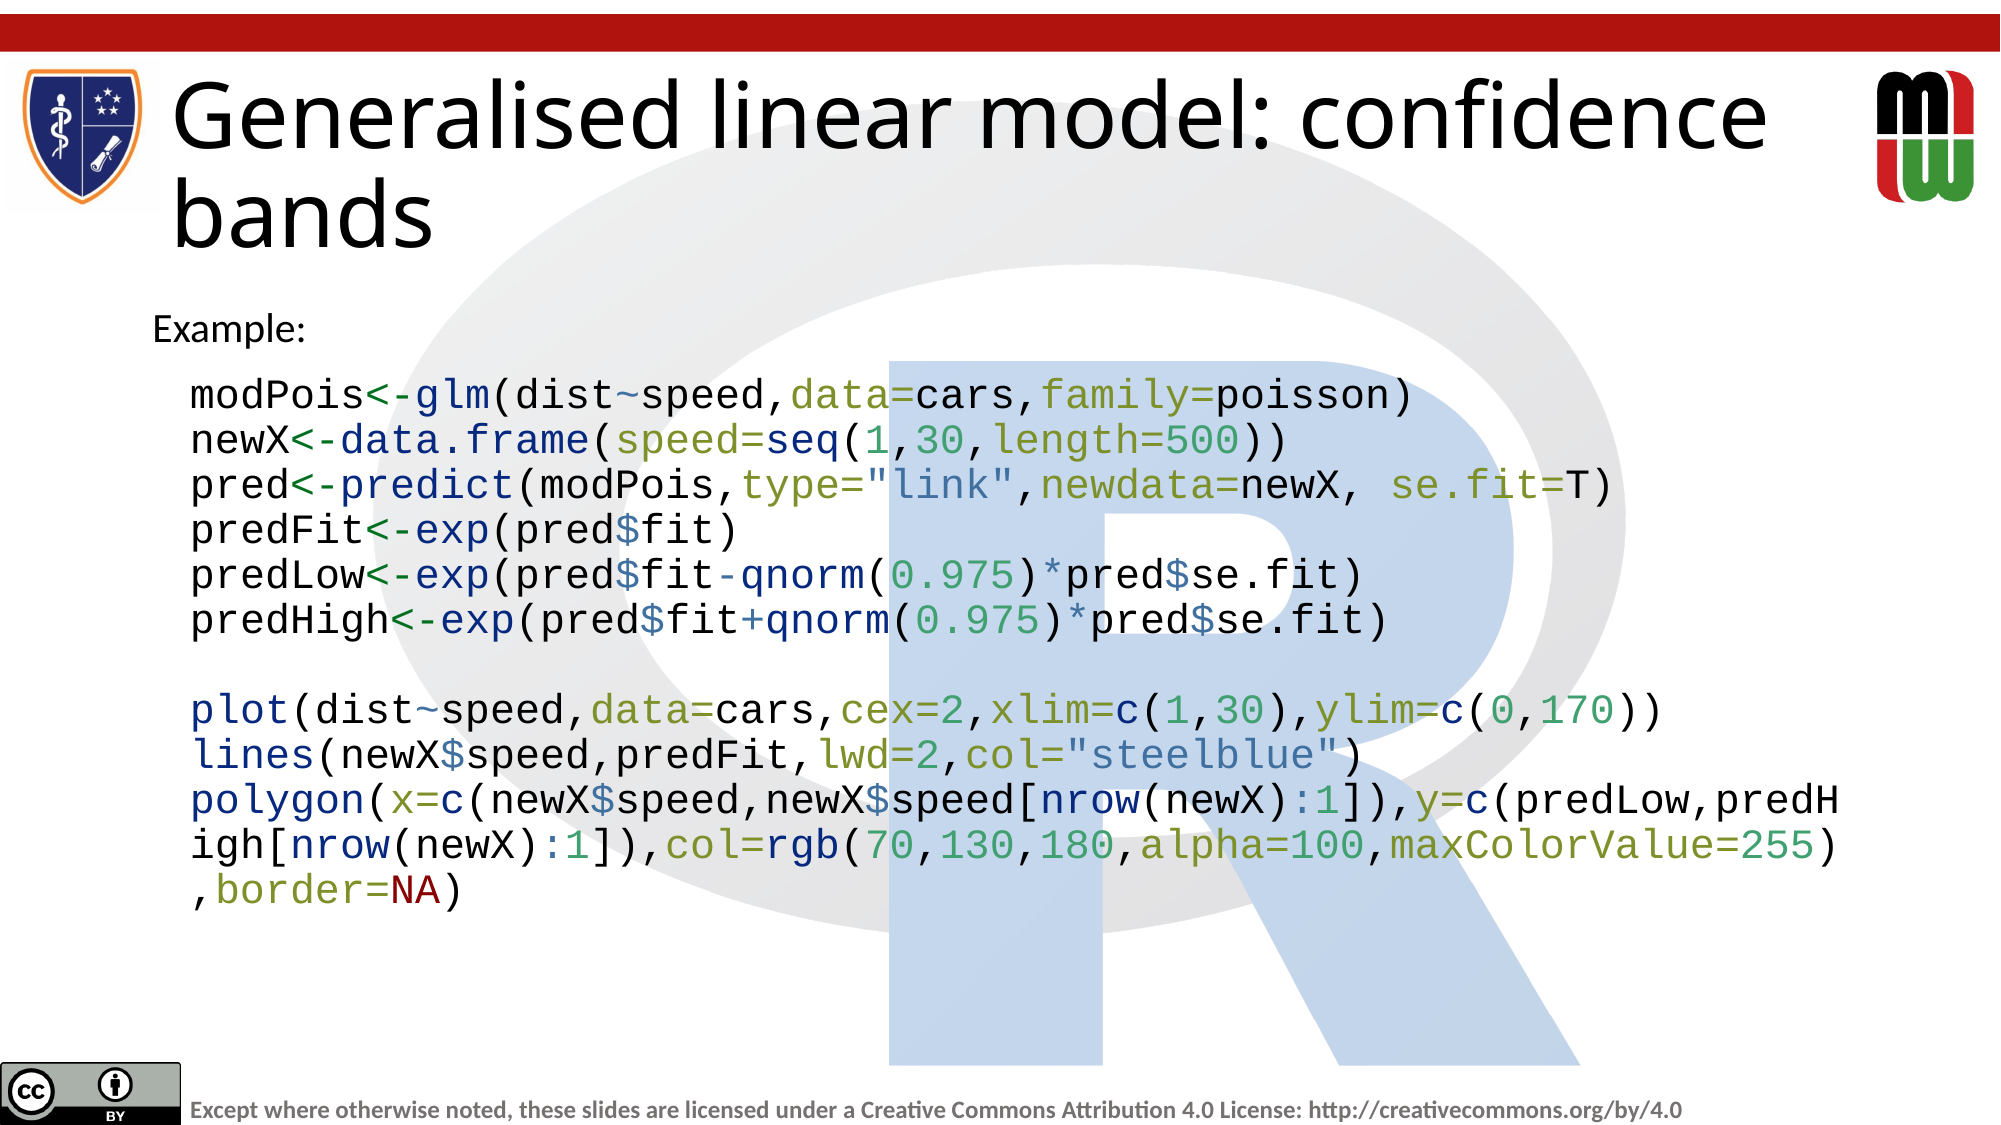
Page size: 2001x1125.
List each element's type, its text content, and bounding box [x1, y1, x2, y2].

picture [0, 1062, 181, 1125]
list Example: modPois<-glm(dist~speed,data=cars,family=poisson) newX<-data.frame(speed=seq(1,30,length=500)) pred<-predict(modPois,type="link",newdata=newX, se.fit=T) predFit<-exp(pred$fit) predLow<-exp(pred$fit-qnorm(0.975)*pred$se.fit) predHigh<-exp(pred$fit+qnorm(0.975)*pred$se.fit) plot(dist~speed,data=cars,cex=2,xlim=c(1,30),ylim=c(0,170)) lines(newX$speed,predFit,lwd=2,col="steelblue") polygon(x=c(newX$speed,newX$speed[nrow(newX):1]),y=c(predLow,predHigh[nrow(newX):1]),col=rgb(70,130,180,alpha=100,maxColorValue=255),border=NA) [137, 299, 1863, 1066]
picture [4, 59, 155, 213]
title Generalised linear model: confidence bands [155, 59, 1851, 278]
